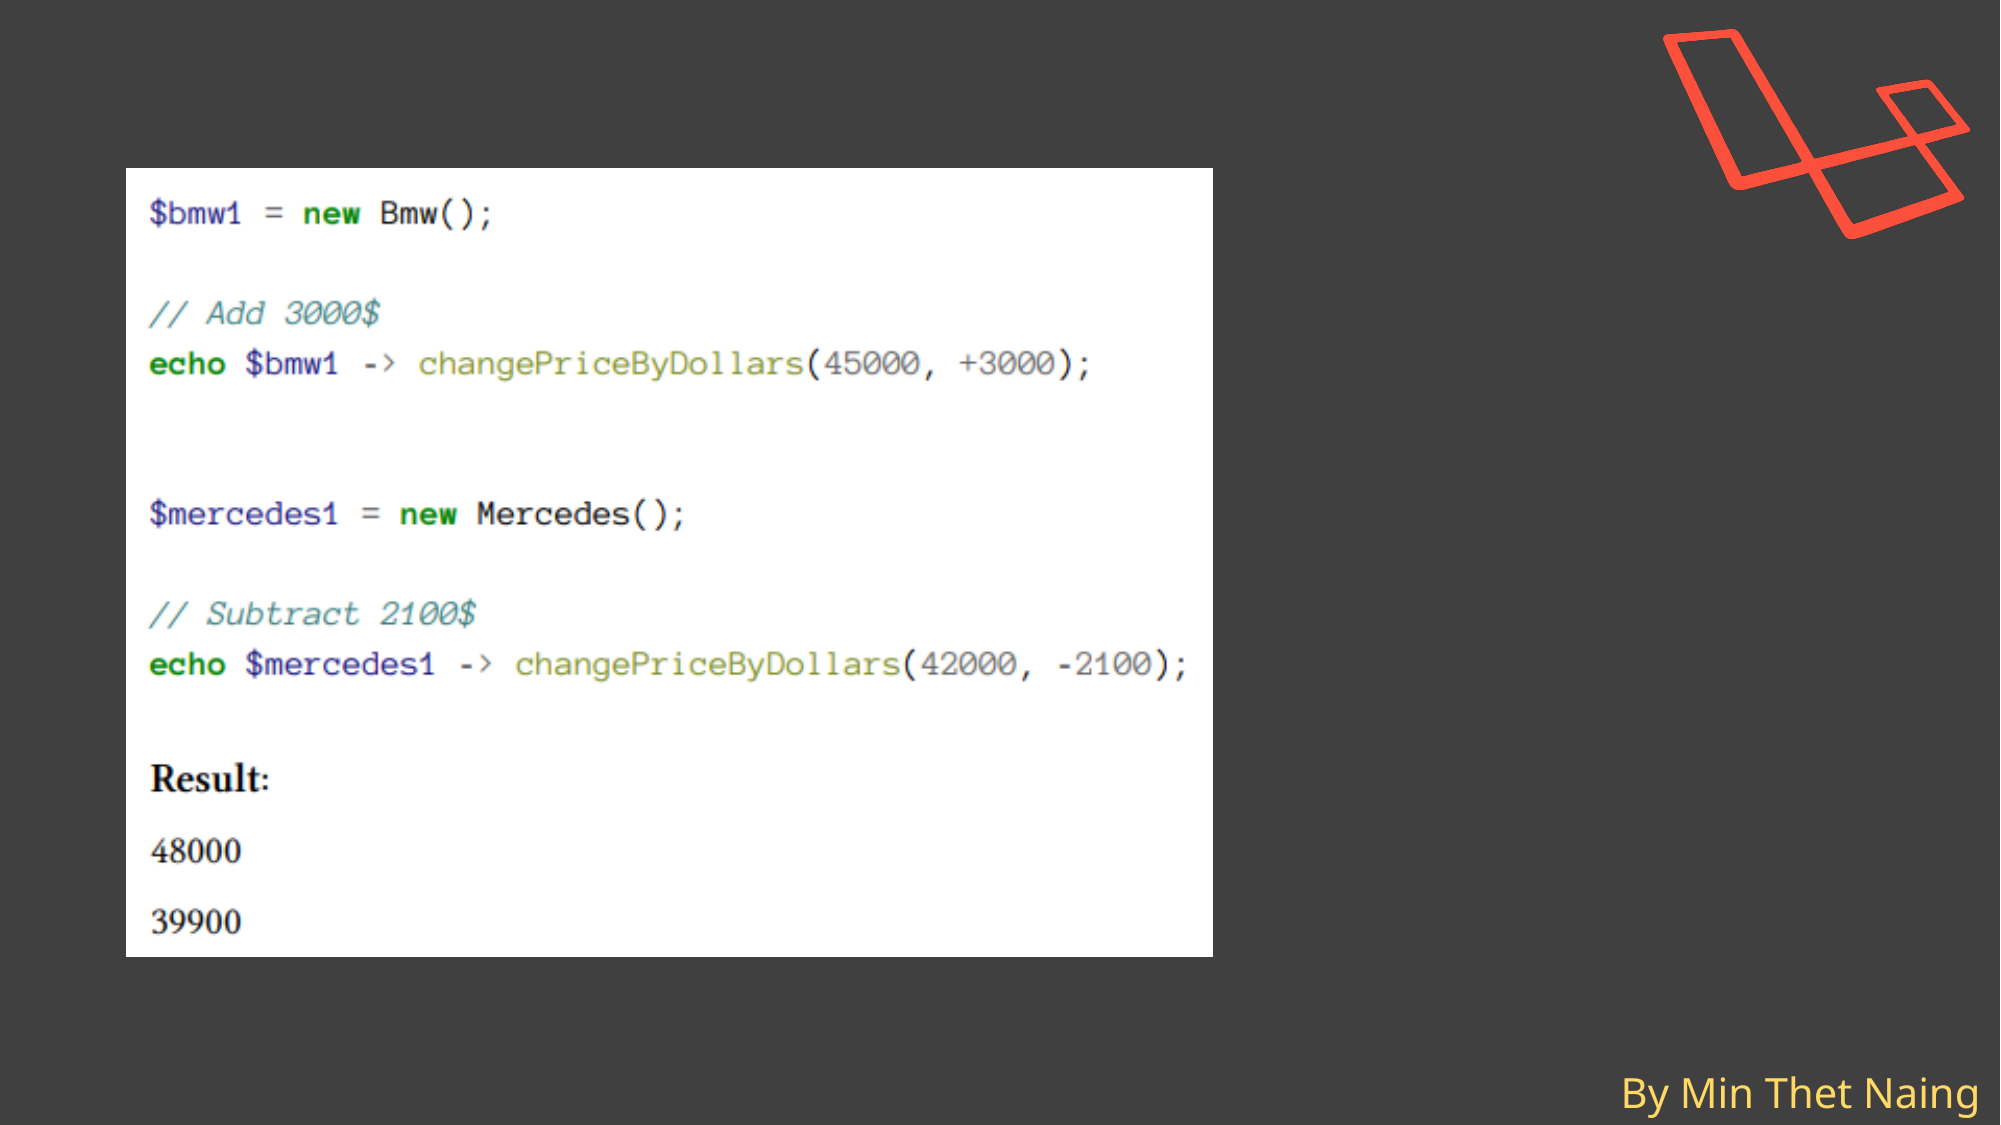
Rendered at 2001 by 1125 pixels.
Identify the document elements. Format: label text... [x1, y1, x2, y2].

text_box By Min Thet Naing [1605, 1059, 1996, 1125]
picture [1663, 29, 1970, 241]
picture [126, 168, 1214, 957]
